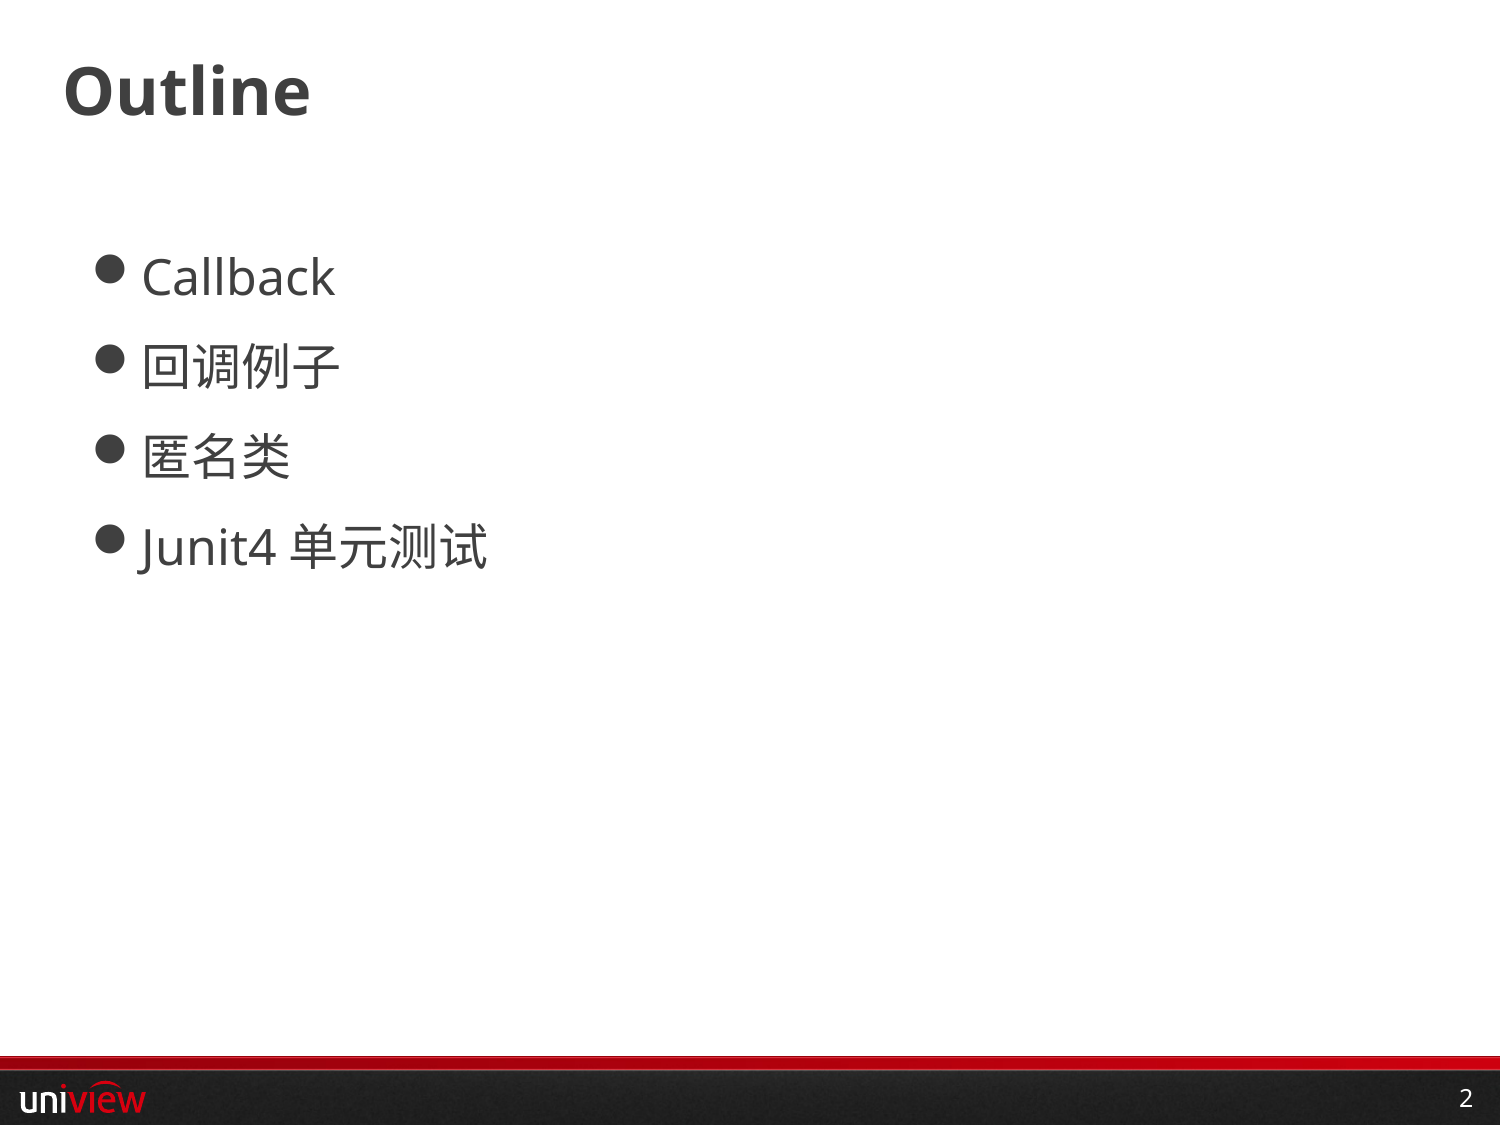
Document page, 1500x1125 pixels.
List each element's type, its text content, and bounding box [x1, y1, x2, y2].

title Outline [47, 41, 1398, 148]
list Callback 回调例子 匿名类 Junit4单元测试 [76, 208, 1436, 1020]
picture [0, 1056, 1500, 1125]
